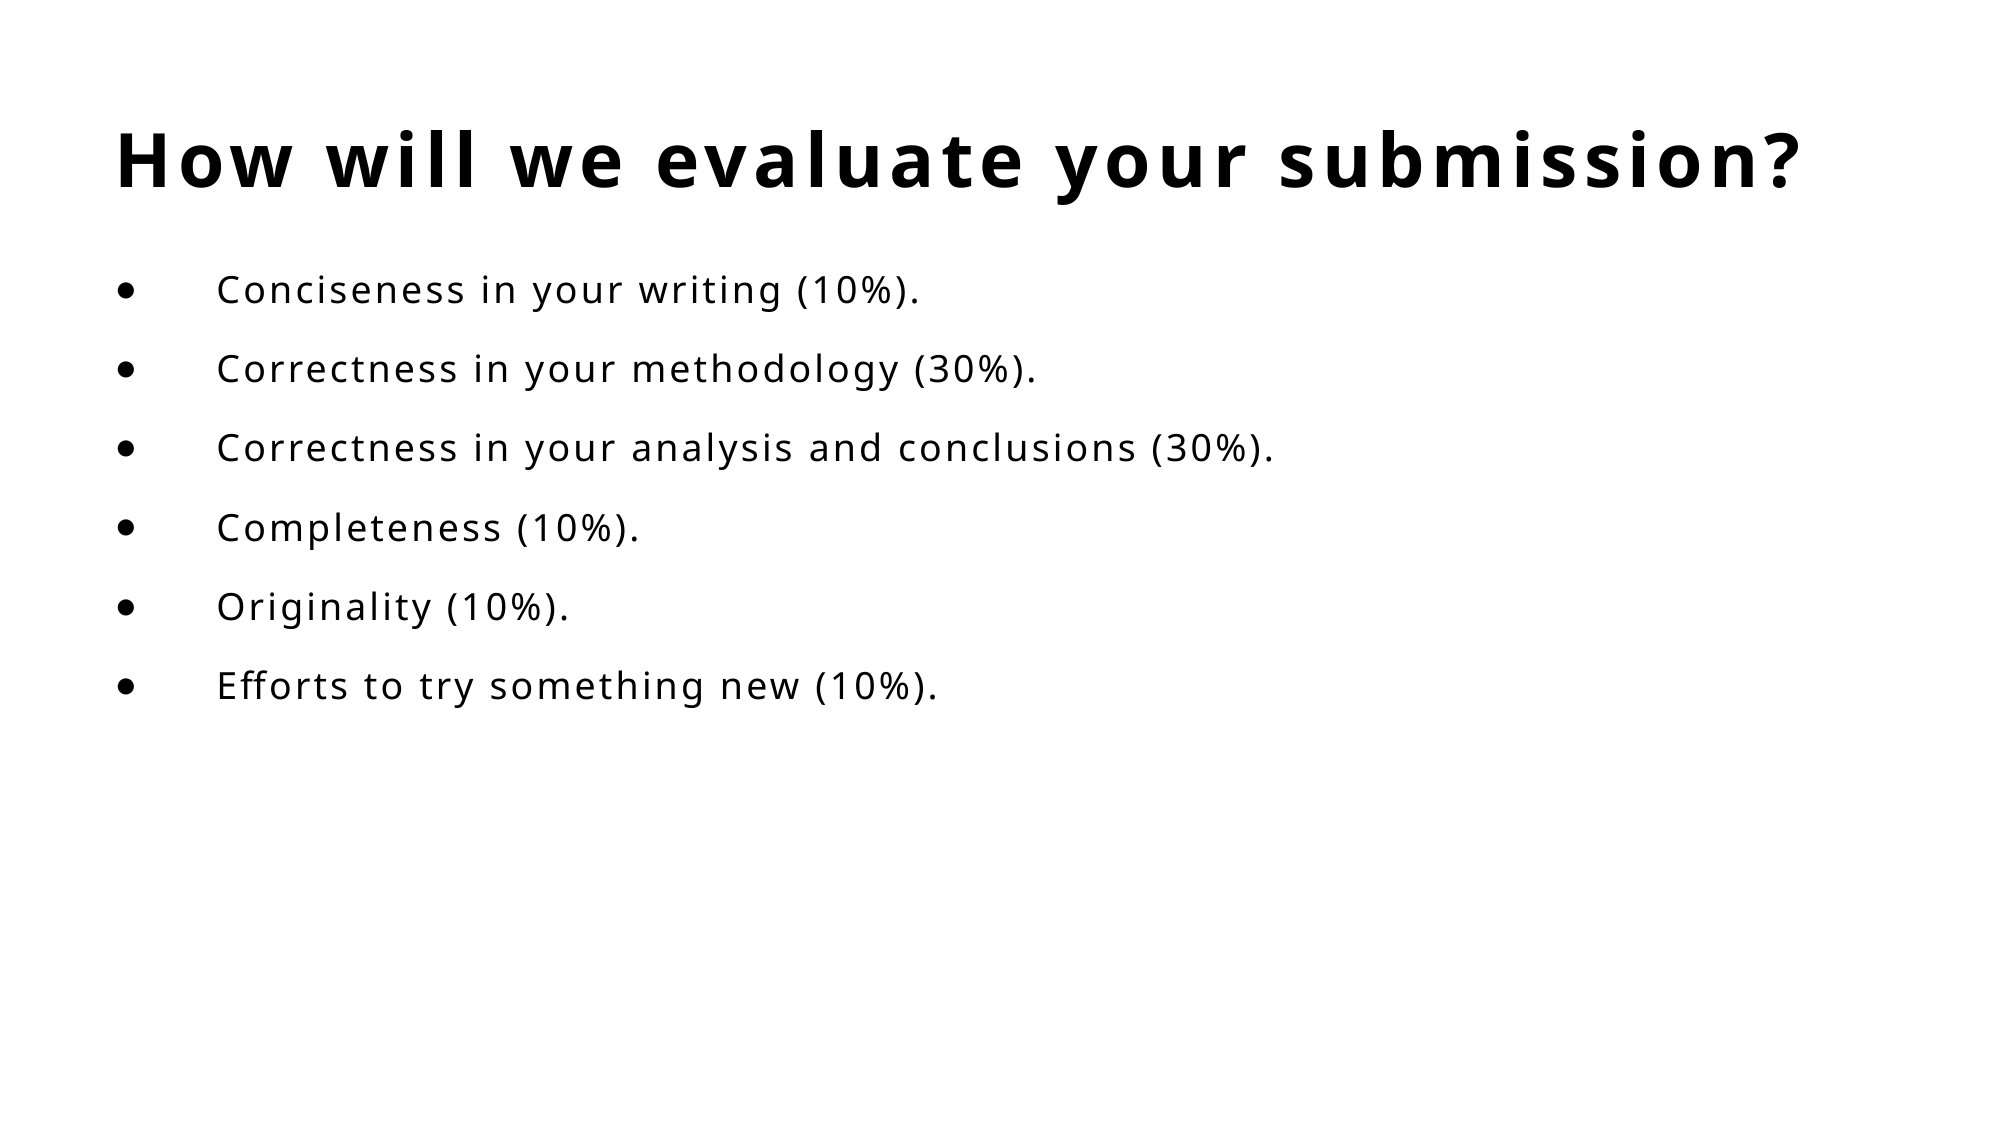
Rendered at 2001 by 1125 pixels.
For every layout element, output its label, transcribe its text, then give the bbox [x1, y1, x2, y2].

title How will we evaluate your submission? [99, 99, 1900, 216]
list Conciseness in your writing (10%). Correctness in your methodology (30%). Correctness in your analysis and conclusions (30%). Completeness (10%). Originality (10%). Efforts to try something new (10%). [99, 244, 1900, 1026]
